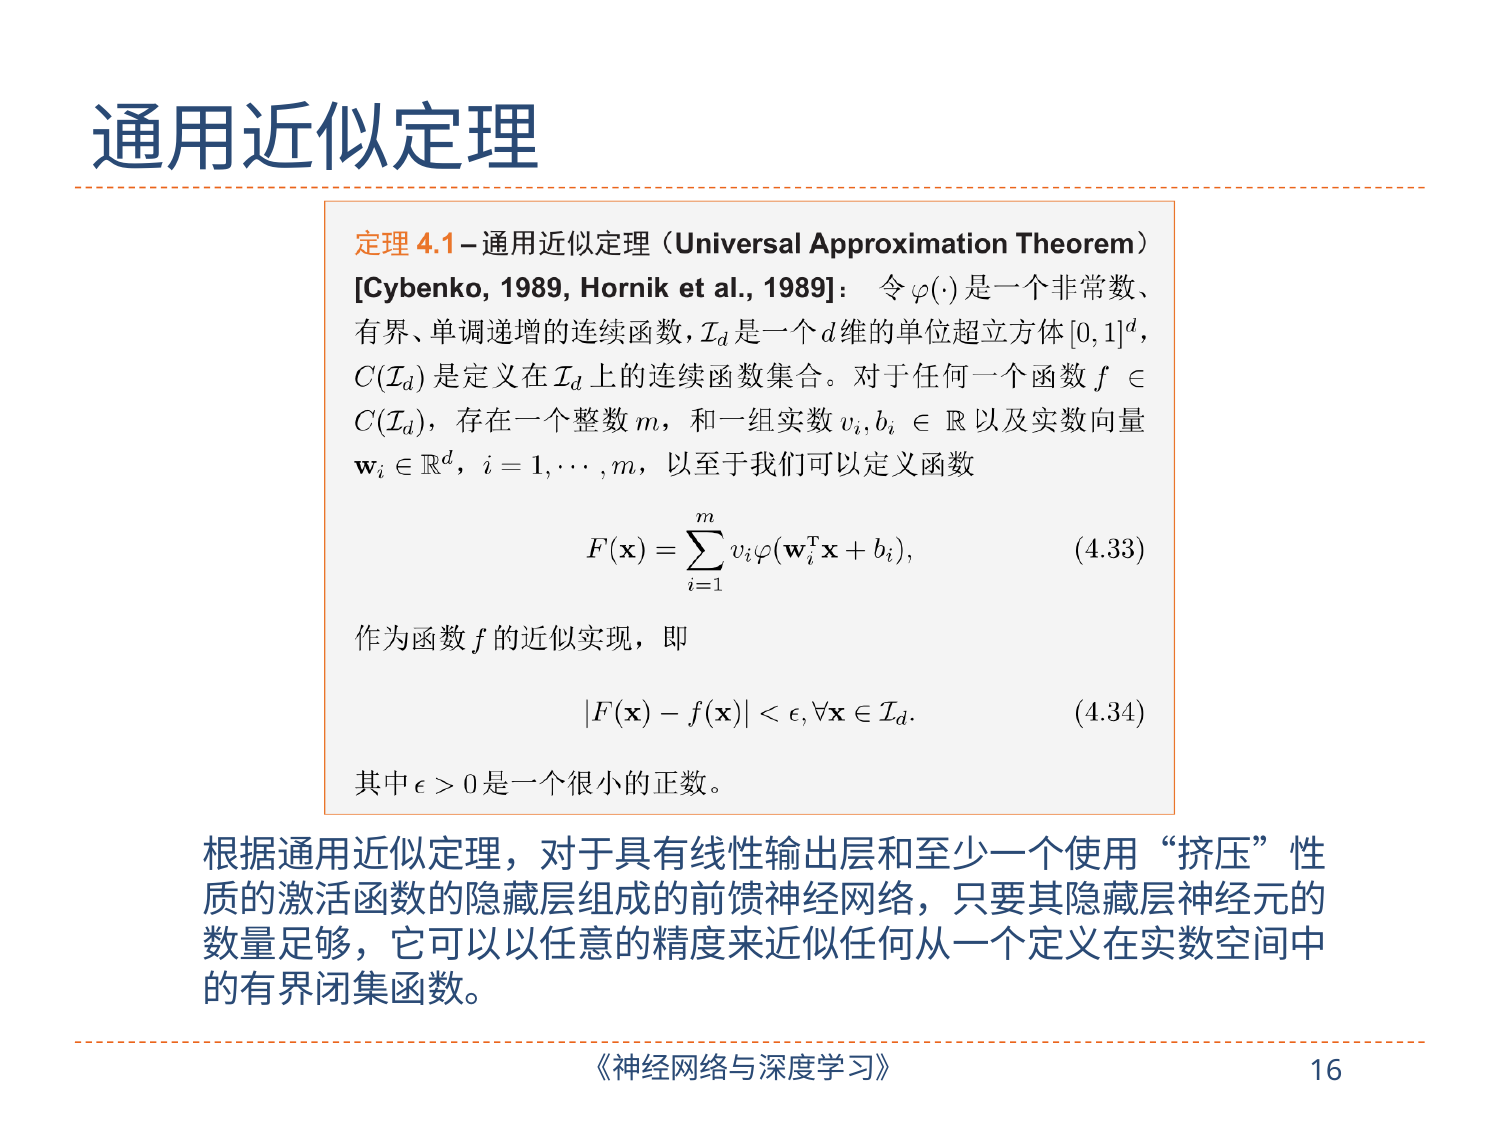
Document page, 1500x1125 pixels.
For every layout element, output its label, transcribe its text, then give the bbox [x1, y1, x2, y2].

text_box 根据通用近似定理，对于具有线性输出层和至少一个使用“挤压”性质的激活函数的隐藏层组成的前馈神经网络，只要其隐藏层神经元的数量足够，它可以以任意的精度来近似任何从一个定义在实数空间中的有界闭集函数。 [187, 822, 1375, 1017]
title 通用近似定理 [75, 24, 1425, 188]
picture [317, 193, 1183, 823]
